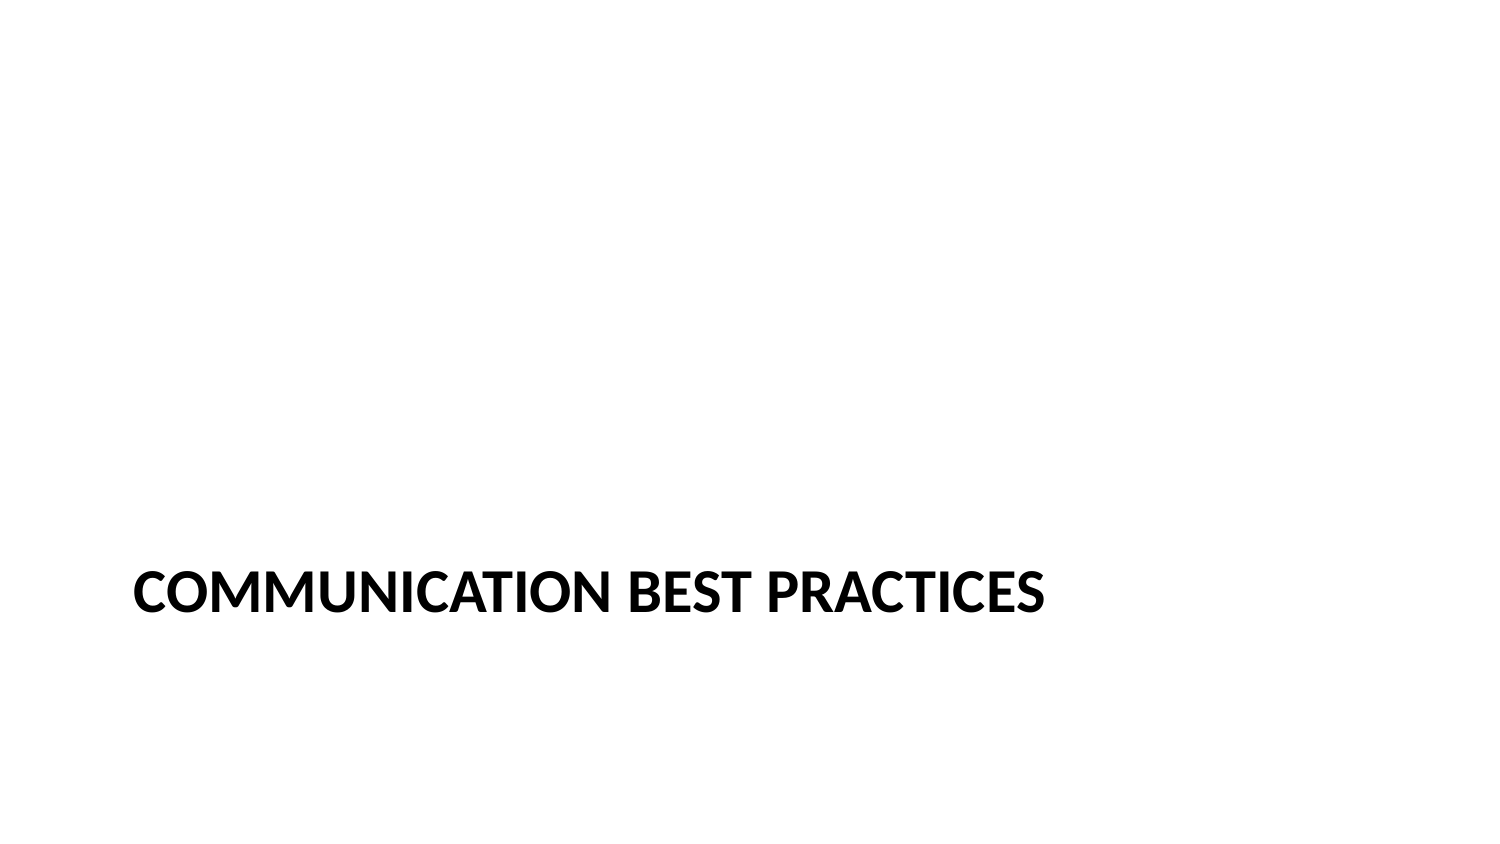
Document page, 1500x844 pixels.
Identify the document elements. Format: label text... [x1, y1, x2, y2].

title Communication Best Practices [118, 542, 1394, 710]
